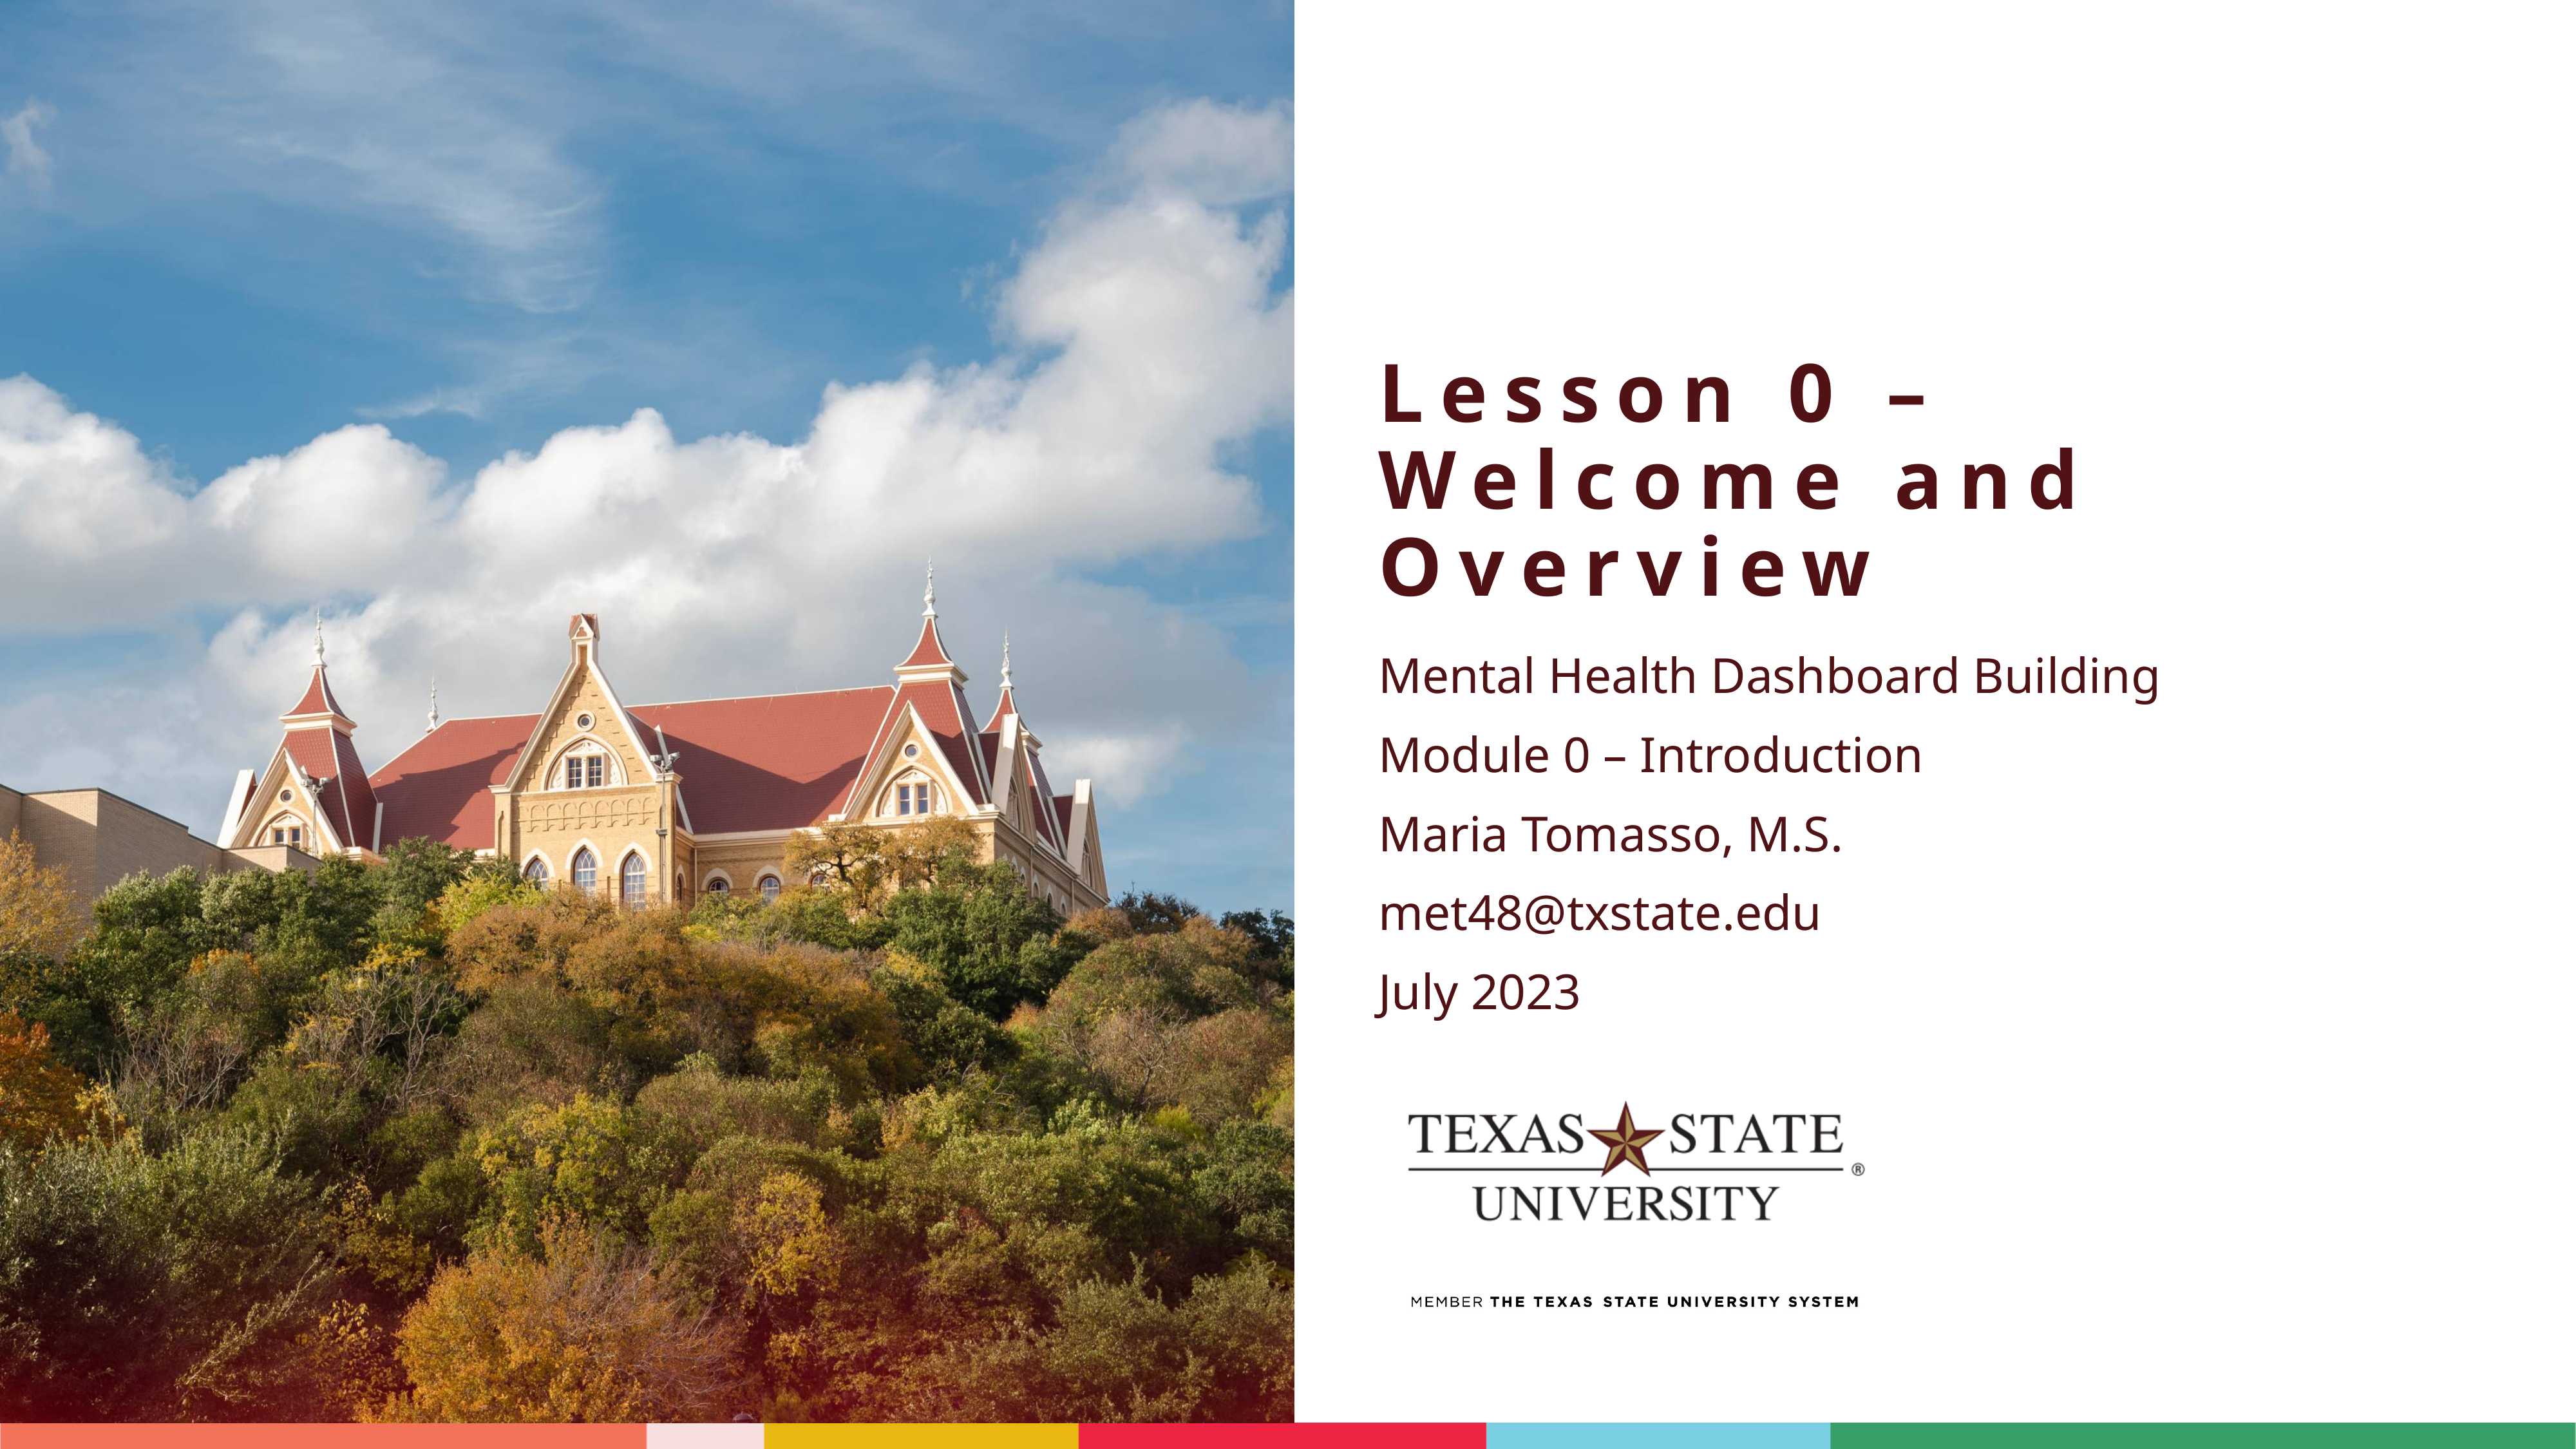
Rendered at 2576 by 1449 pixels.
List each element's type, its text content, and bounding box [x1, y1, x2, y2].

picture [1401, 1287, 1868, 1316]
list Mental Health Dashboard Building Module 0 – Introduction Maria Tomasso, M.S. met48@txstate.edu July 2023 [1368, 647, 2399, 976]
title Lesson 0 – Welcome and Overview [1368, 348, 2463, 612]
picture [0, 0, 2576, 1449]
